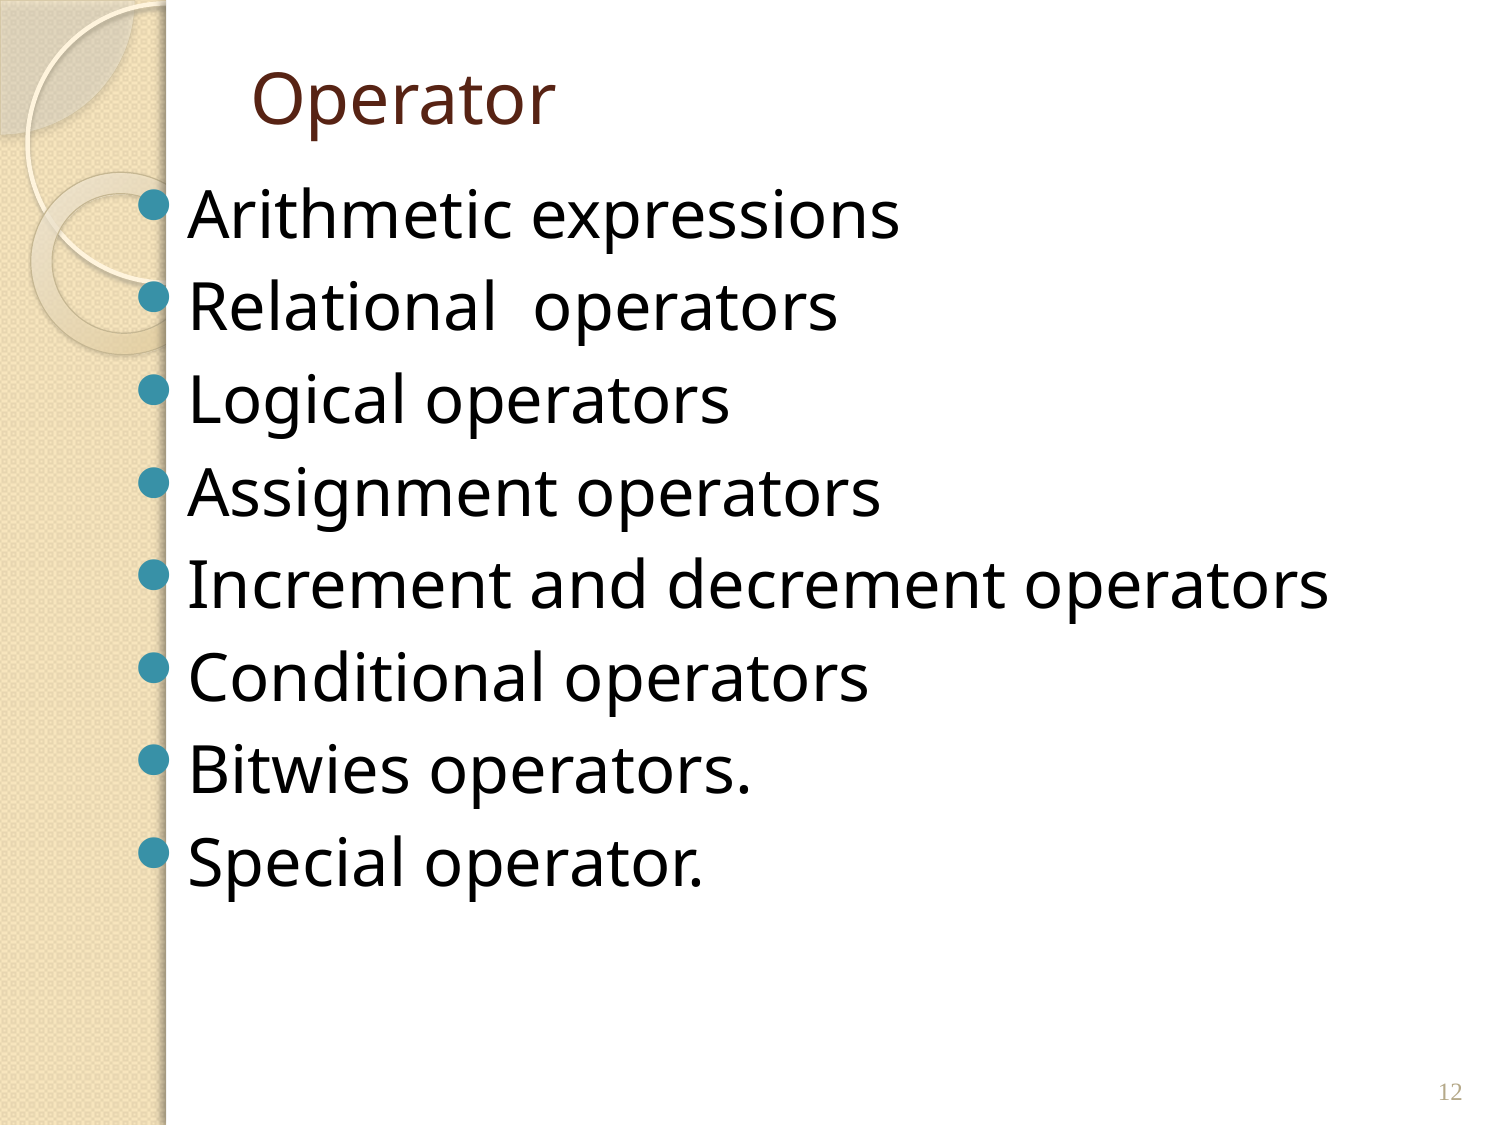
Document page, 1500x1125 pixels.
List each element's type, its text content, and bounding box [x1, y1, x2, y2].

slide_number 12 [1413, 1034, 1488, 1113]
title Operator [235, 45, 1466, 233]
list Arithmetic expressions Relational operators Logical operators Assignment operators Increment and decrement operators Conditional operators Bitwies operators. Special operator. [105, 163, 1381, 1052]
